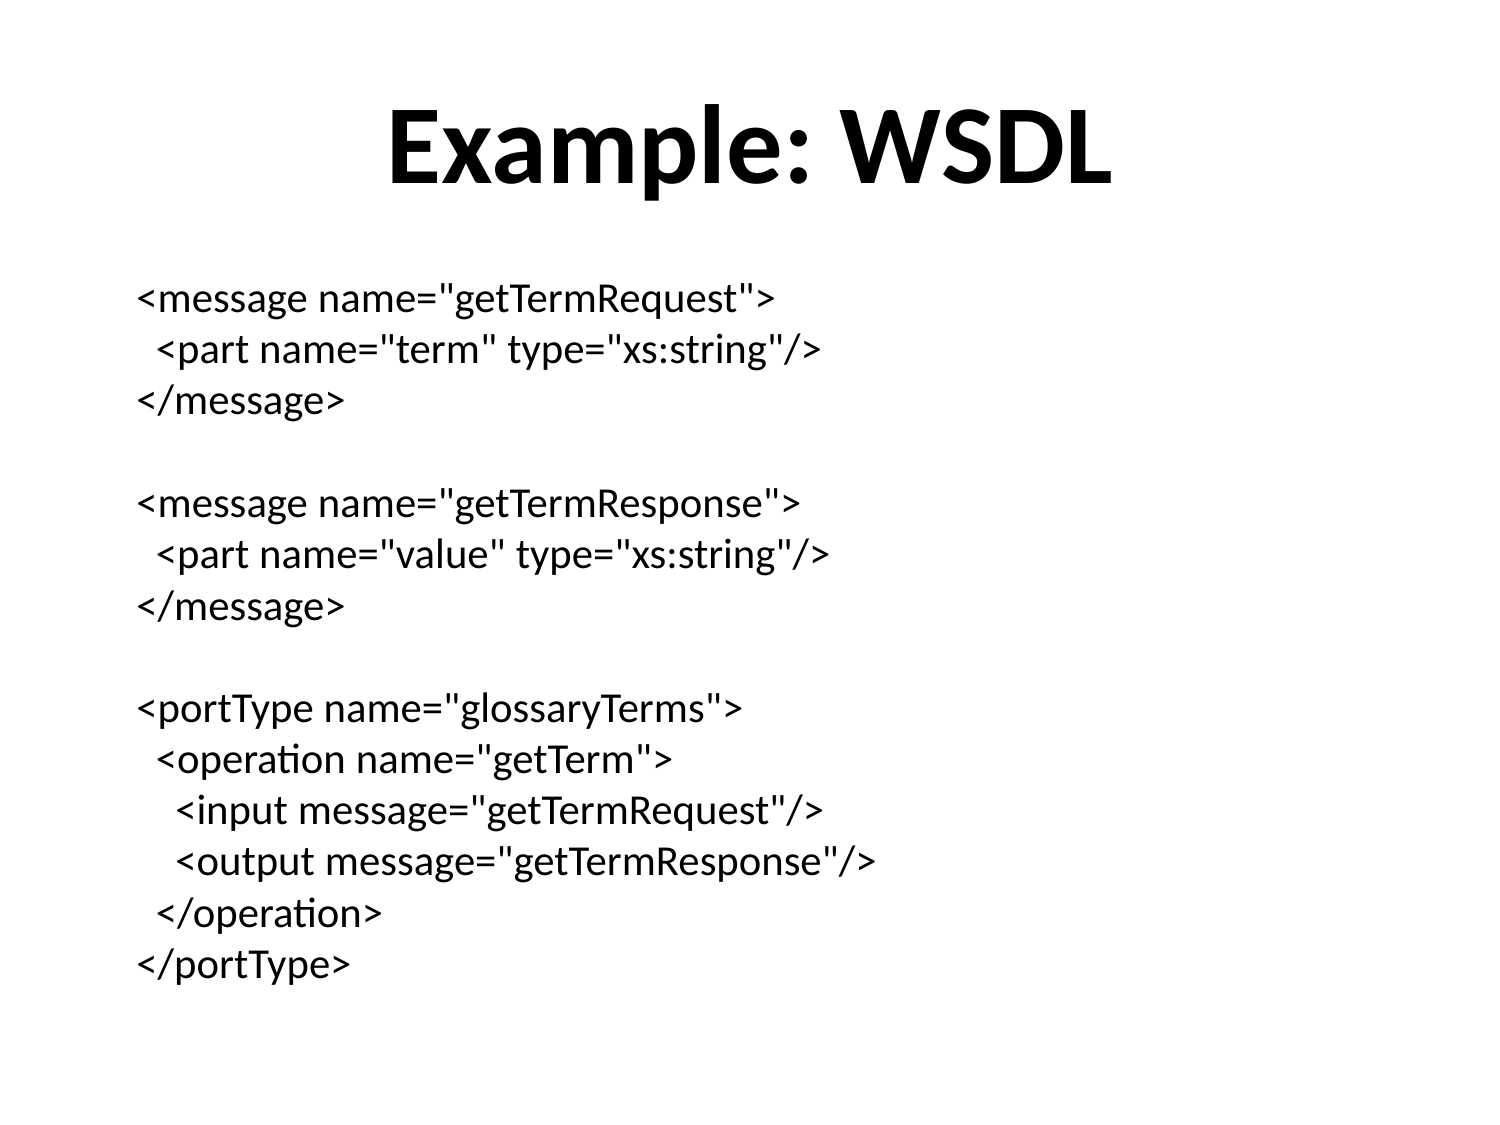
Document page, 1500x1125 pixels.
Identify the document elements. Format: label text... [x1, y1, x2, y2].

title Example: WSDL [75, 45, 1425, 233]
list <message name="getTermRequest"> <part name="term" type="xs:string"/> </message> <message name="getTermResponse"> <part name="value" type="xs:string"/> </message> <portType name="glossaryTerms"> <operation name="getTerm"> <input message="getTermRequest"/> <output message="getTermResponse"/> </operation> </portType> [75, 262, 1425, 1005]
